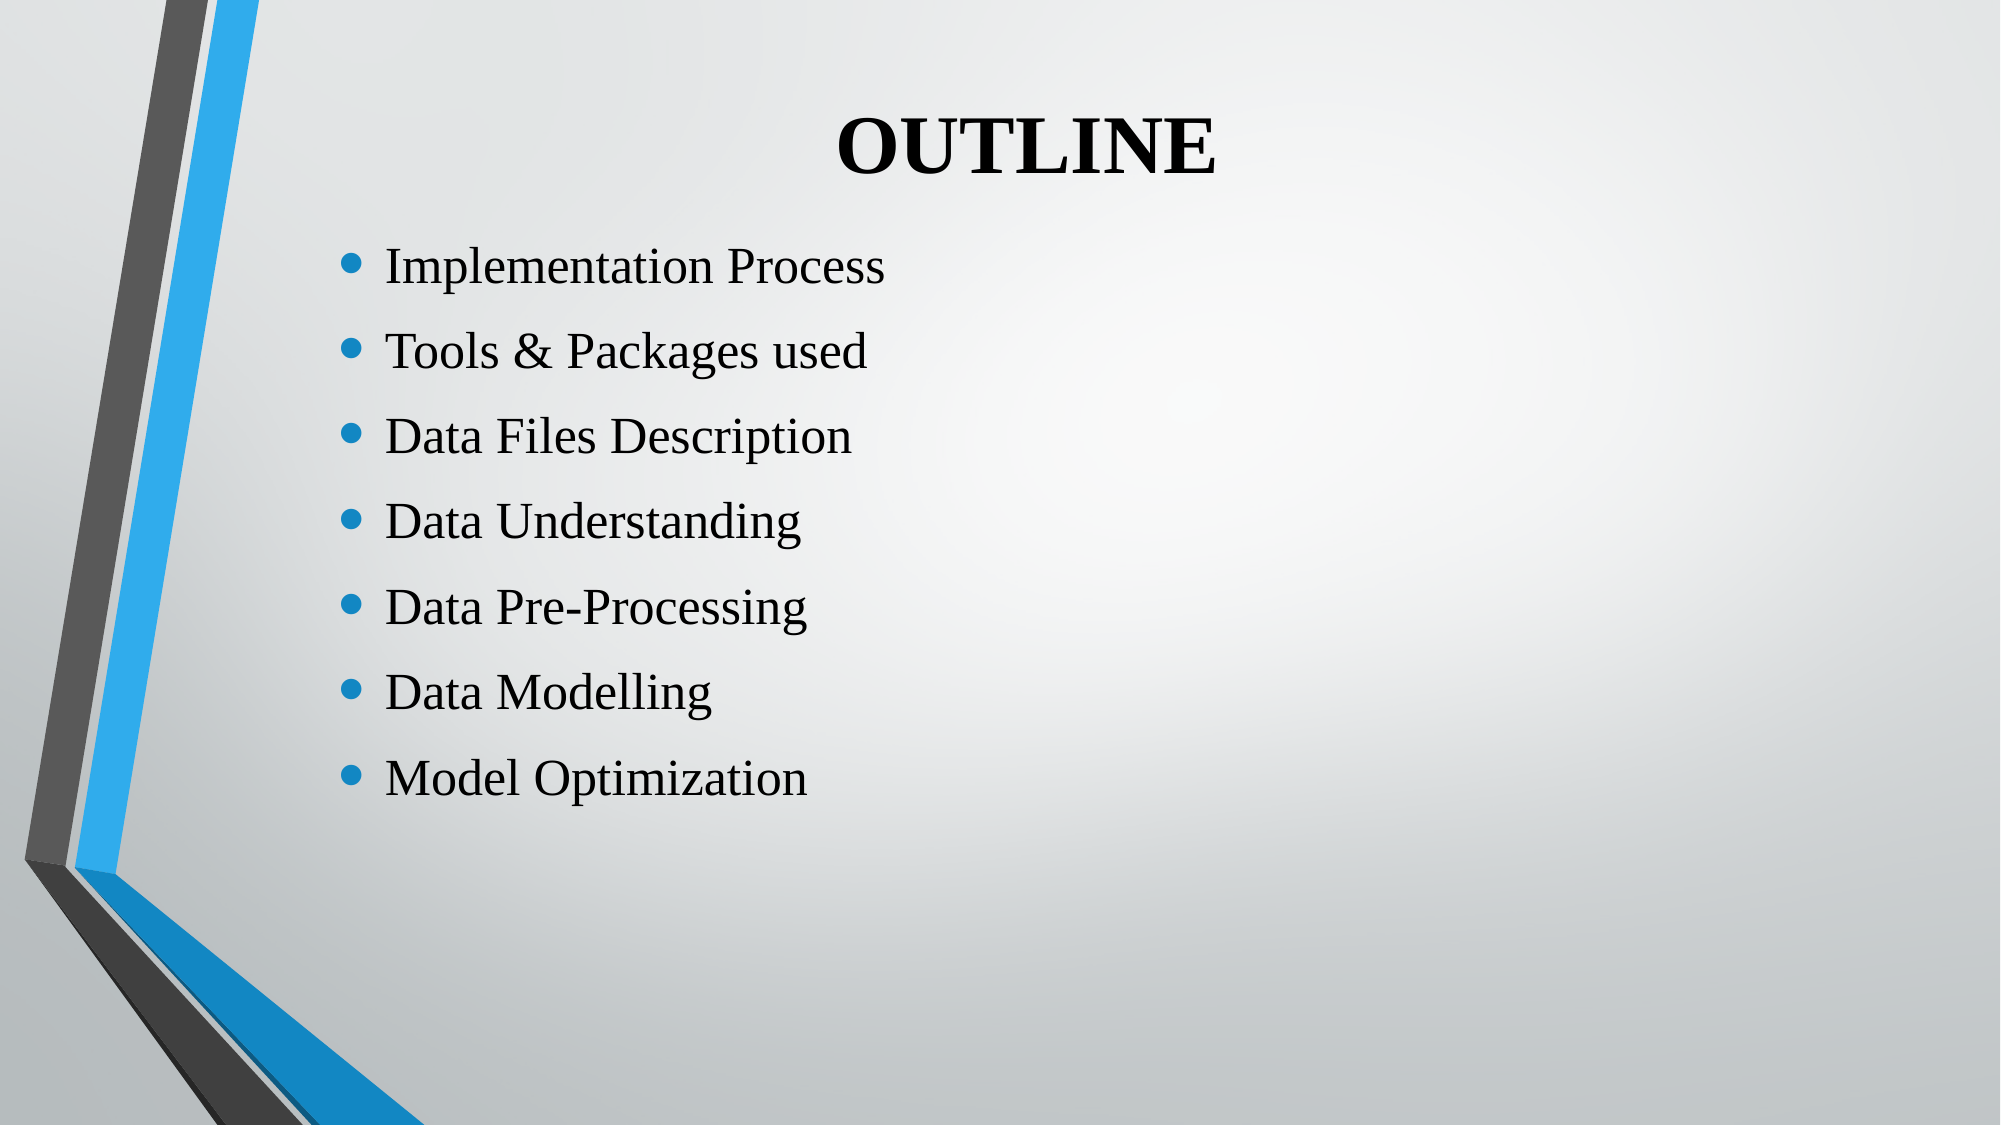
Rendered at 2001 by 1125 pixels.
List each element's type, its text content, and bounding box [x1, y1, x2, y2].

list Implementation Process Tools & Packages used Data Files Description Data Understanding Data Pre-Processing Data Modelling Model Optimization [323, 200, 1577, 1004]
title OUTLINE [214, 4, 1841, 276]
